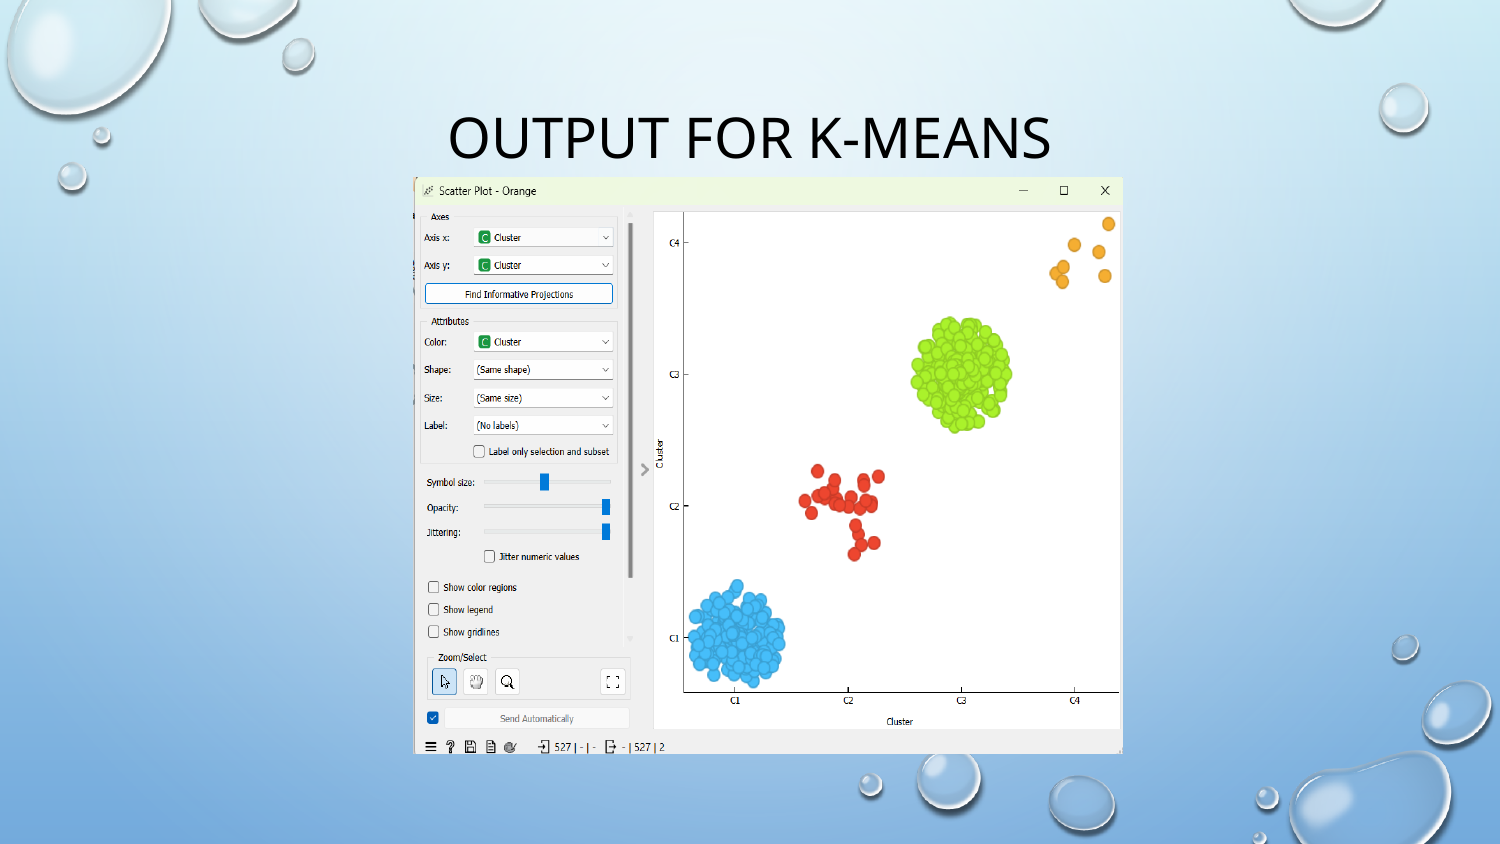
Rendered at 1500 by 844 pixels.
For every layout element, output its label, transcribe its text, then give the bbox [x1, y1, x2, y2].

picture [0, 0, 1500, 844]
title Output for k-means [112, 76, 1388, 205]
